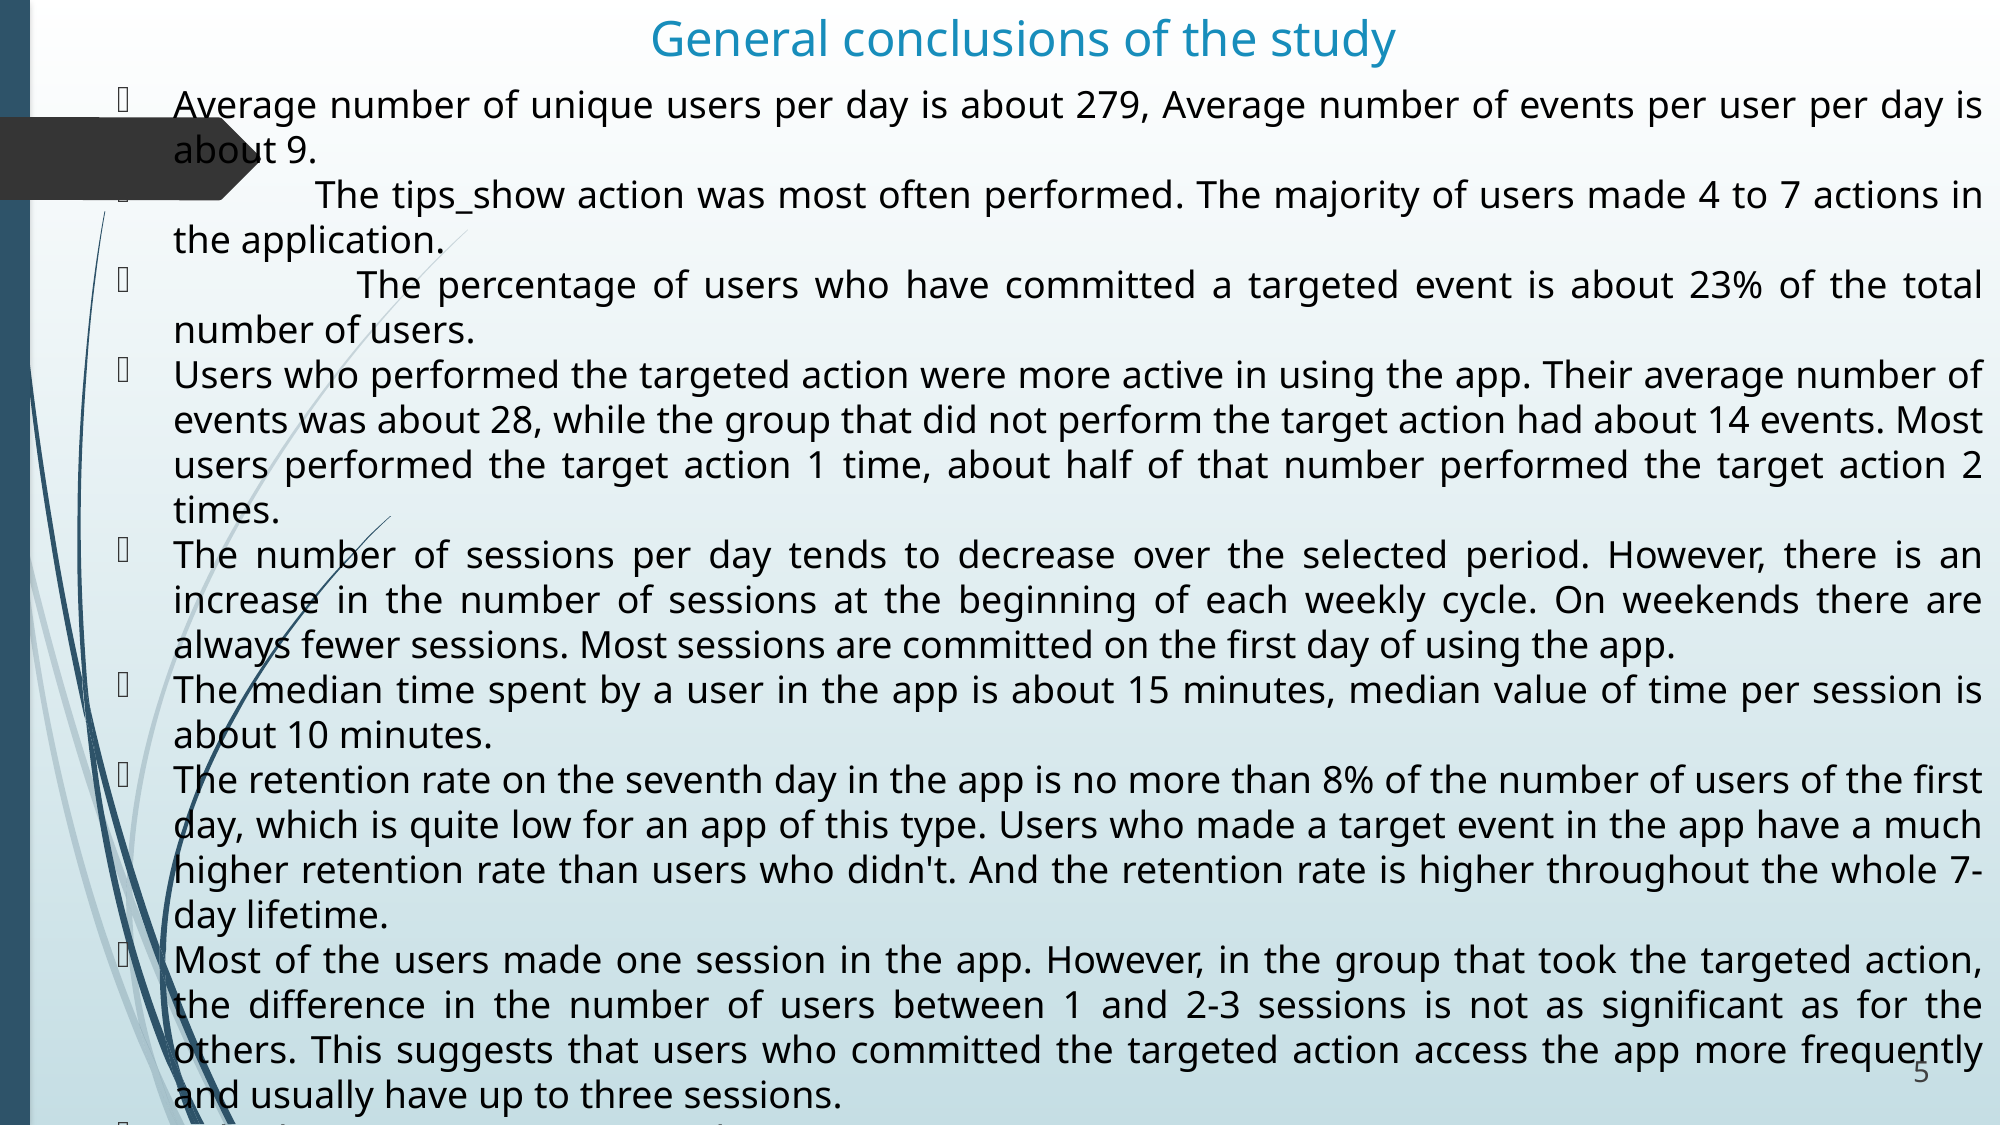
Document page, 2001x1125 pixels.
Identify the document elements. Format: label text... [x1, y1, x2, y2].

slide_number 5 [1885, 1036, 1945, 1110]
list Average number of unique users per day is about 279, Average number of events per user per day is about 9. The tips_show action was most often performed. The majority of users made 4 to 7 actions in the application. The percentage of users who have committed a targeted event is about 23% of the total number of users. Users who performed the targeted action were more active in using the app. Their average number of events was about 28, while the group that did not perform the target action had about 14 events. Most users performed the target action 1 time, about half of that number performed the target action 2 times. The number of sessions per day tends to decrease over the selected period. However, there is an increase in the number of sessions at the beginning of each weekly cycle. On weekends there are always fewer sessions. Most sessions are committed on the first day of using the app. The median time spent by a user in the app is about 15 minutes, median value of time per session is about 10 minutes. The retention rate on the seventh day in the app is no more than 8% of the number of users of the first day, which is quite low for an app of this type. Users who made a target event in the app have a much higher retention rate than users who didn't. And the retention rate is higher throughout the whole 7-day lifetime. Most of the users made one session in the app. However, in the group that took the targeted action, the difference in the number of users between 1 and 2-3 sessions is not as significant as for the others. This suggests that users who committed the targeted action access the app more frequently and usually have up to three sessions. In both groups, users averaged 2-6 actions per session. Testing the first hypothesis revealed that there is no statistical difference in conversion to contact views between users who registered from different sources. The source does not affect the fulfillment of the target event. Testing the second hypothesis revealed that conversion to contact views differs between two groups of users, with one group of users performing tips_show and tips_click events and the other group performing only tips_show. [101, 73, 2000, 1016]
title General conclusions of the study [160, 0, 1886, 73]
